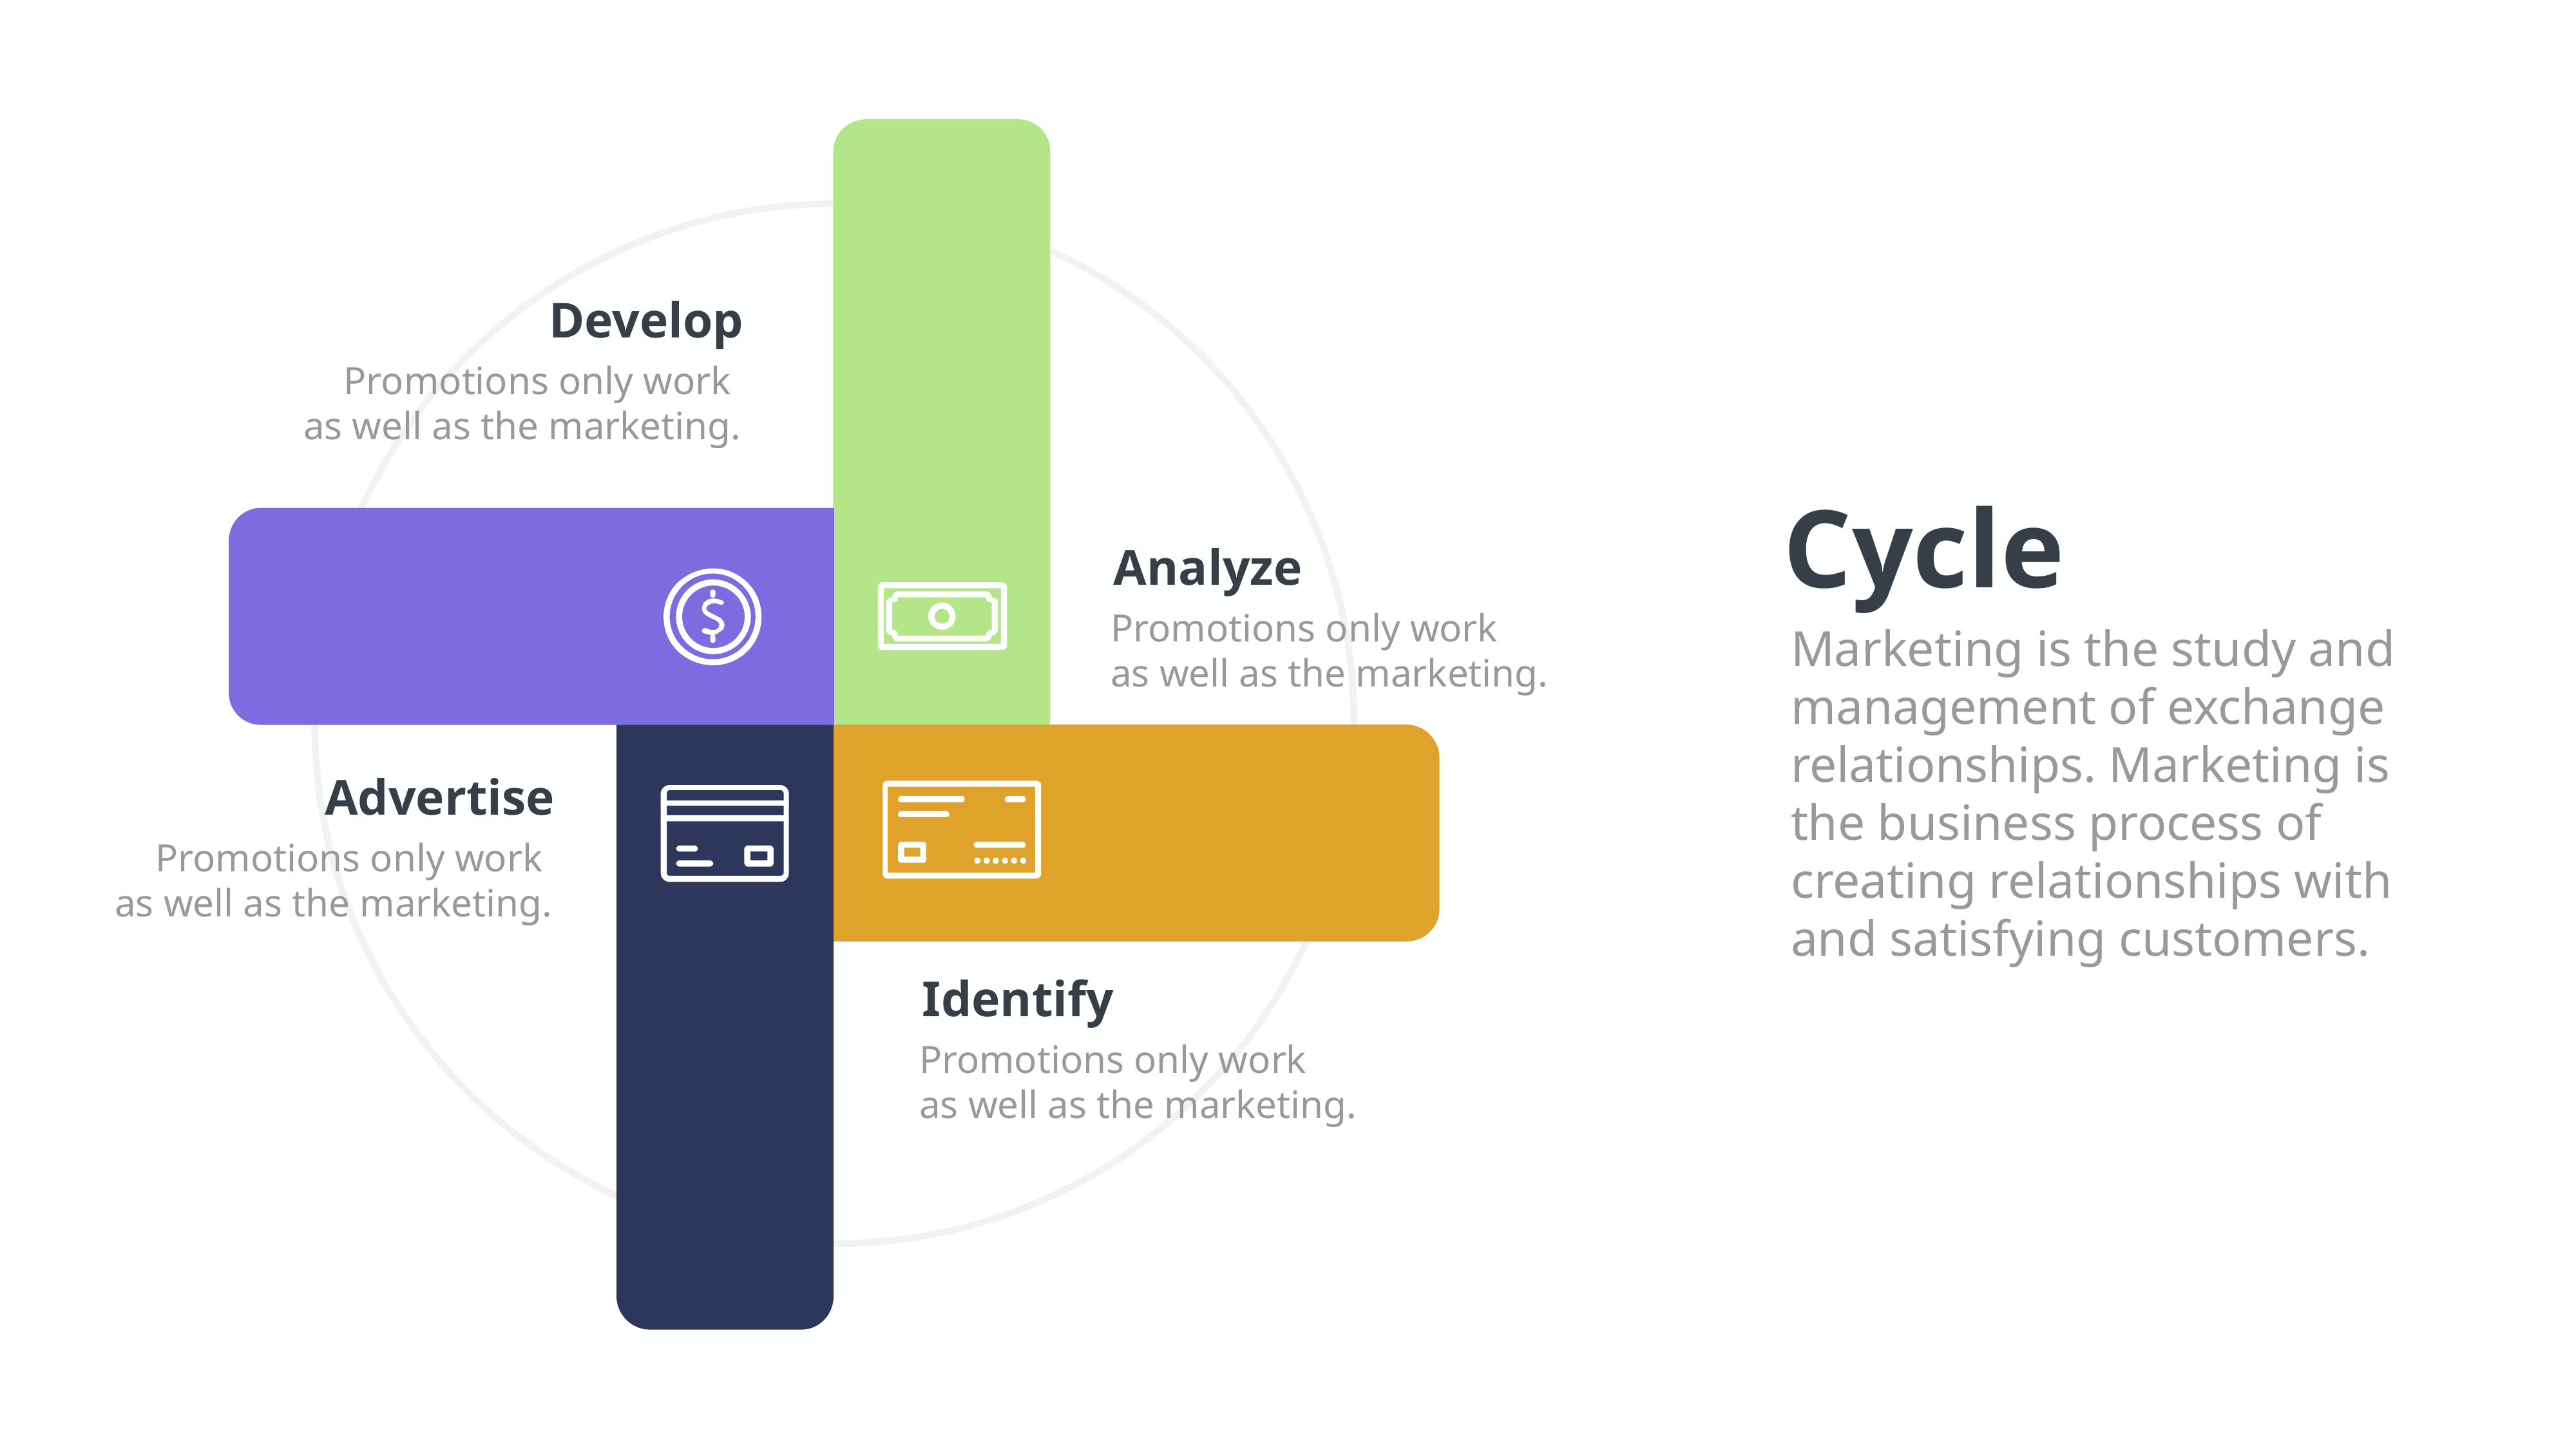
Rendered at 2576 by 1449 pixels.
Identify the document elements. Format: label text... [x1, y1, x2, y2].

text_box [898, 796, 965, 802]
text_box Promotions only work as well as the marketing. [272, 352, 750, 452]
text_box [928, 602, 956, 630]
text_box Advertise [312, 762, 565, 829]
text_box [710, 589, 716, 598]
text_box [974, 857, 981, 864]
text_box [1051, 251, 1354, 724]
text_box [744, 845, 774, 867]
text_box [663, 568, 762, 666]
text_box [660, 815, 789, 822]
text_box [883, 781, 1042, 879]
text_box [834, 942, 1306, 1244]
text_box [676, 860, 714, 867]
text_box [993, 857, 999, 864]
text_box [1020, 857, 1027, 864]
text_box [660, 819, 789, 882]
text_box Promotions only work as well as the marketing. [84, 829, 562, 929]
text_box [898, 811, 949, 817]
text_box [314, 725, 616, 1196]
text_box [1780, 475, 2413, 974]
text_box Develop [501, 285, 753, 353]
text_box [1011, 857, 1017, 864]
text_box Promotions only work as well as the marketing. [1101, 599, 1570, 699]
text_box [710, 634, 716, 643]
text_box [1004, 796, 1026, 802]
text_box [676, 579, 751, 654]
text_box [660, 800, 789, 806]
text_box [833, 119, 1051, 724]
text_box [886, 591, 998, 642]
text_box [361, 204, 833, 507]
text_box [834, 724, 1440, 942]
text_box Identify [913, 963, 1165, 1030]
text_box [229, 507, 834, 725]
text_box [973, 841, 1026, 848]
text_box [1002, 857, 1008, 864]
text_box [783, 804, 789, 817]
text_box [877, 582, 1007, 650]
text_box [660, 804, 667, 817]
text_box [660, 785, 789, 802]
text_box [701, 598, 725, 635]
text_box [616, 725, 834, 1330]
text_box Analyze [1104, 532, 1356, 599]
text_box [898, 841, 926, 863]
text_box Promotions only work as well as the marketing. [910, 1030, 1379, 1131]
text_box [676, 845, 698, 852]
text_box [983, 857, 990, 864]
